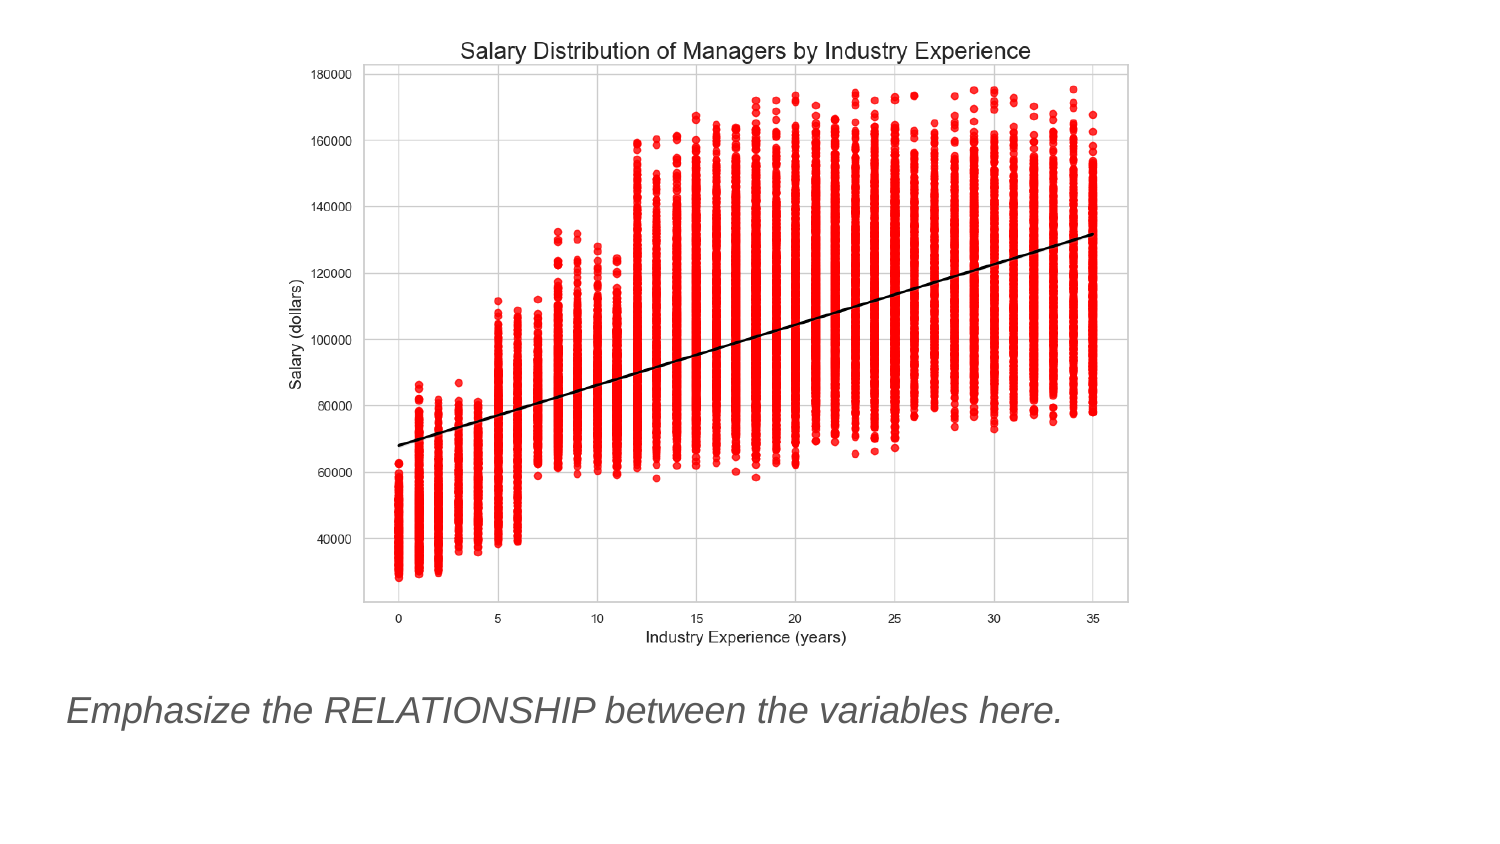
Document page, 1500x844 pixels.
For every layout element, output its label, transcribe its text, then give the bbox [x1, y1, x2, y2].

picture [281, 33, 1136, 653]
list Emphasize the RELATIONSHIP between the variables here. [51, 668, 1453, 750]
